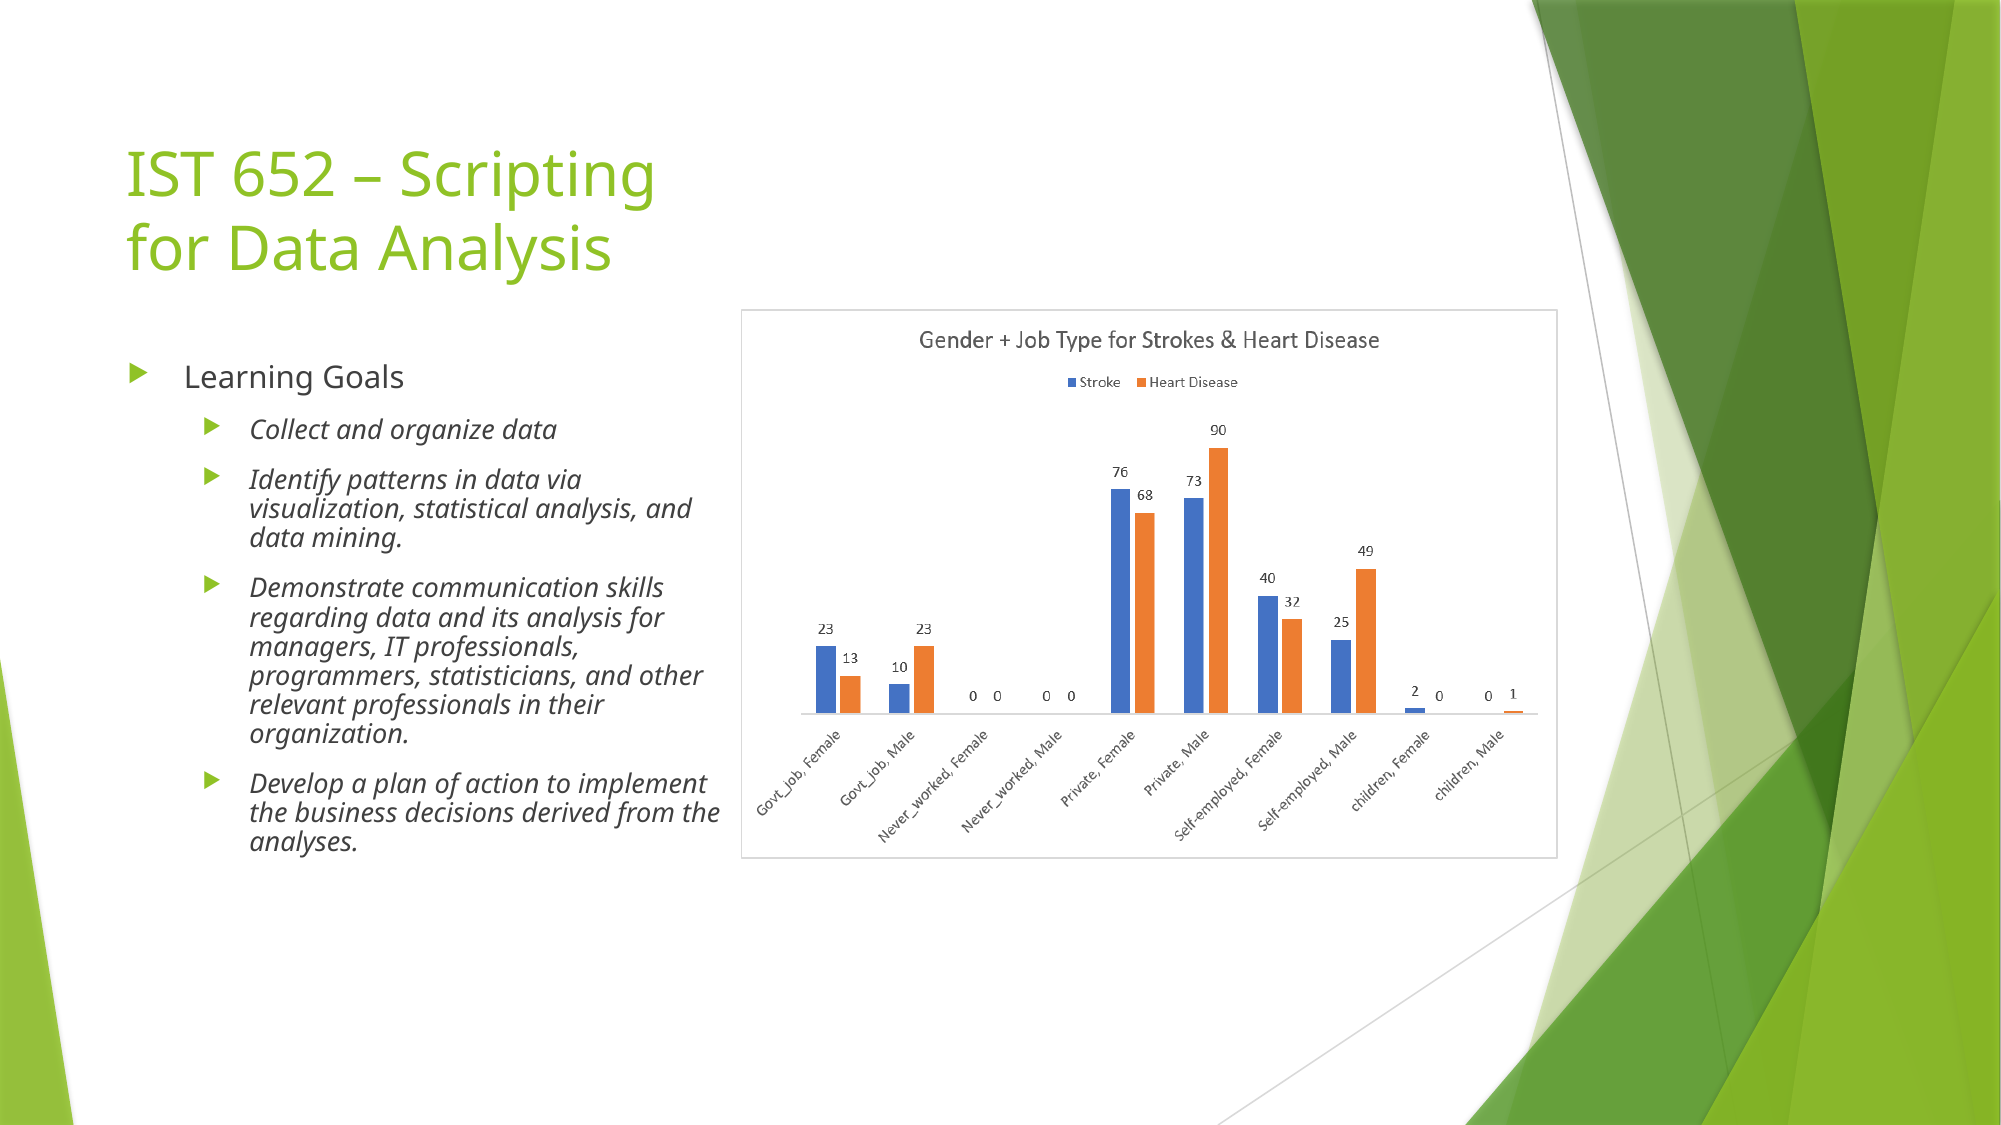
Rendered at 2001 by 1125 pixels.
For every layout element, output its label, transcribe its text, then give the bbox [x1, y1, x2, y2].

list Learning Goals Collect and organize data Identify patterns in data via visualization, statistical analysis, and data mining. Demonstrate communication skills regarding data and its analysis for managers, IT professionals, programmers, statisticians, and other relevant professionals in their organization. Develop a plan of action to implement the business decisions derived from the analyses. [112, 354, 747, 939]
picture [734, 302, 1562, 864]
title IST 652 – Scripting for Data Analysis [111, 99, 723, 317]
